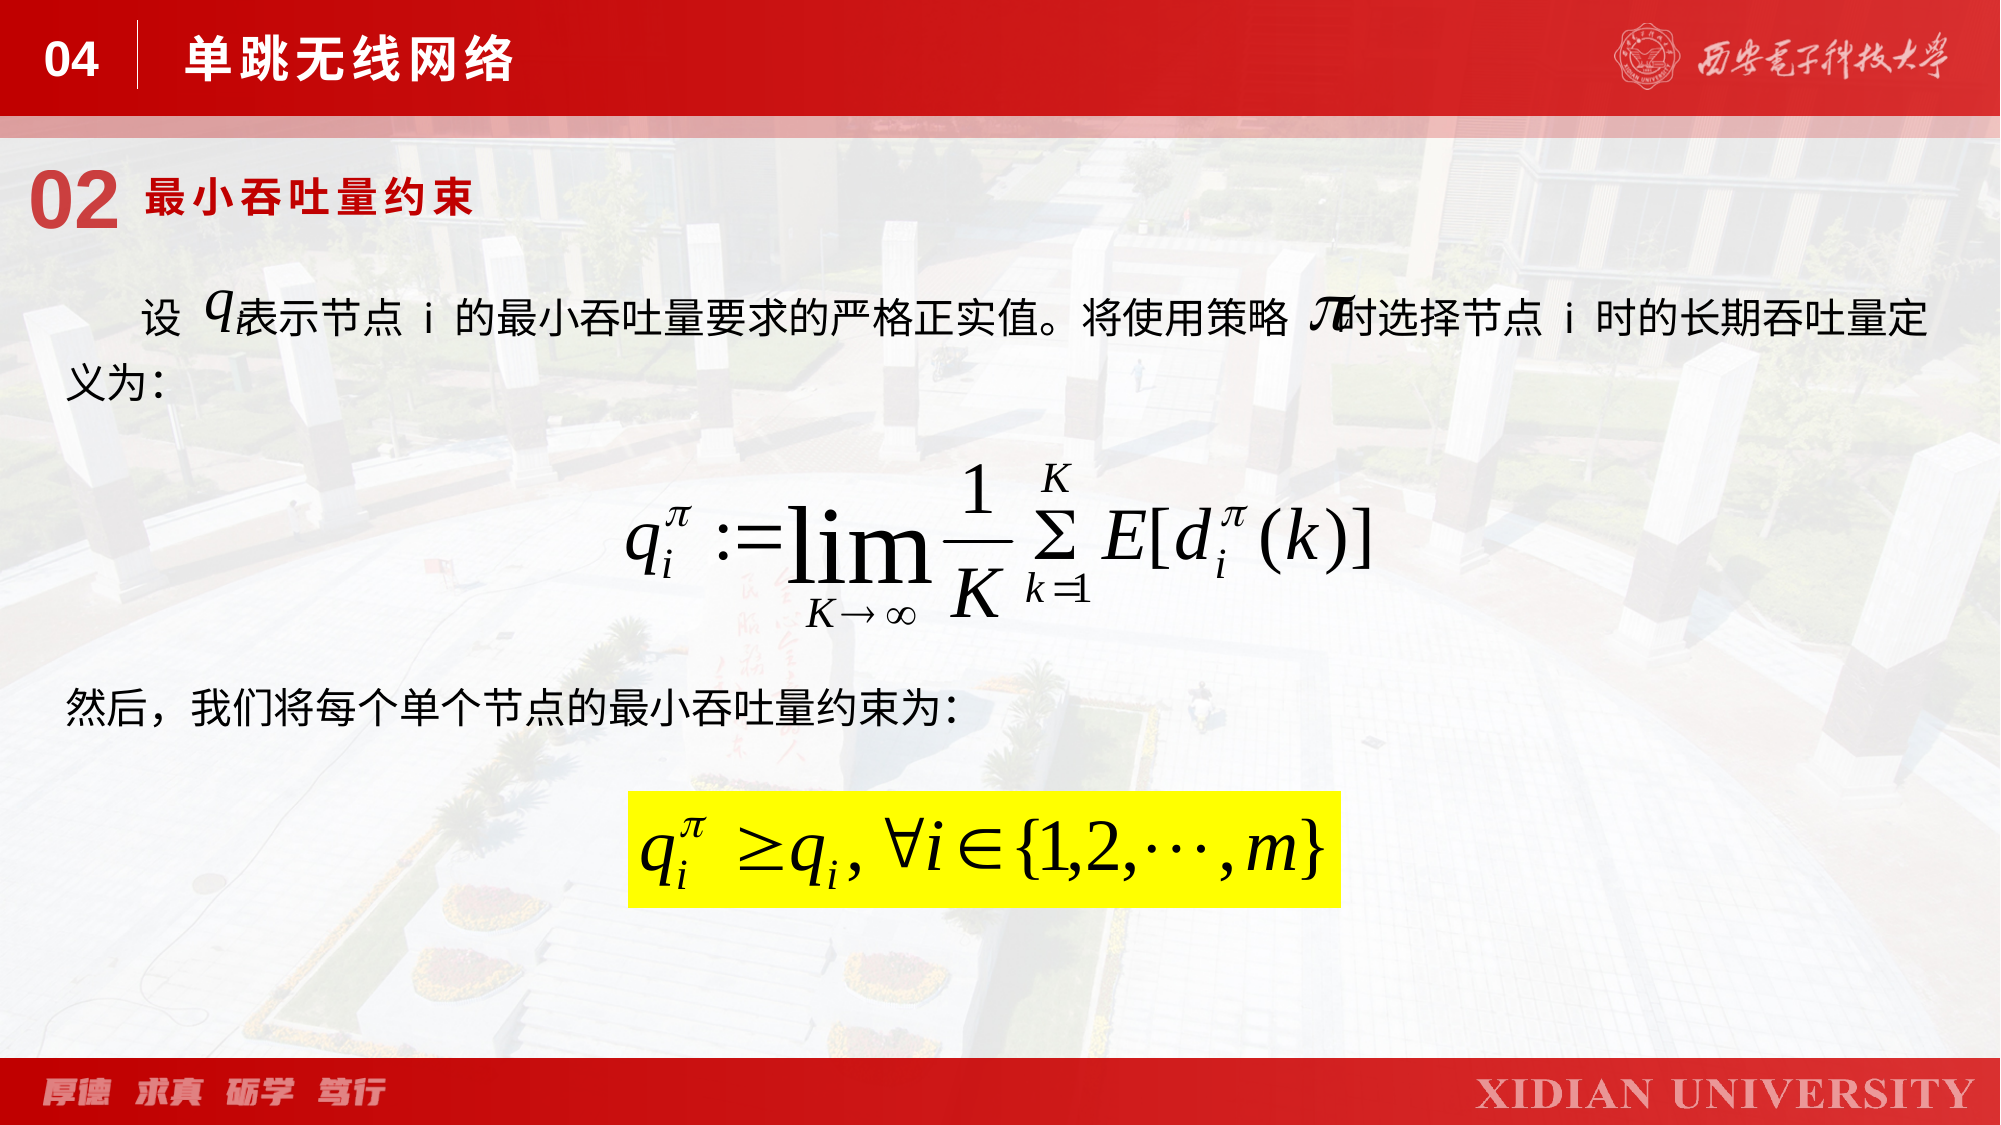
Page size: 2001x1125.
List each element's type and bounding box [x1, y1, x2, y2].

text_box [628, 790, 1342, 908]
text_box [1300, 280, 1369, 350]
text_box [0, 0, 2000, 1125]
text_box [195, 258, 257, 350]
text_box [21, 22, 1975, 1125]
text_box [613, 442, 1385, 640]
